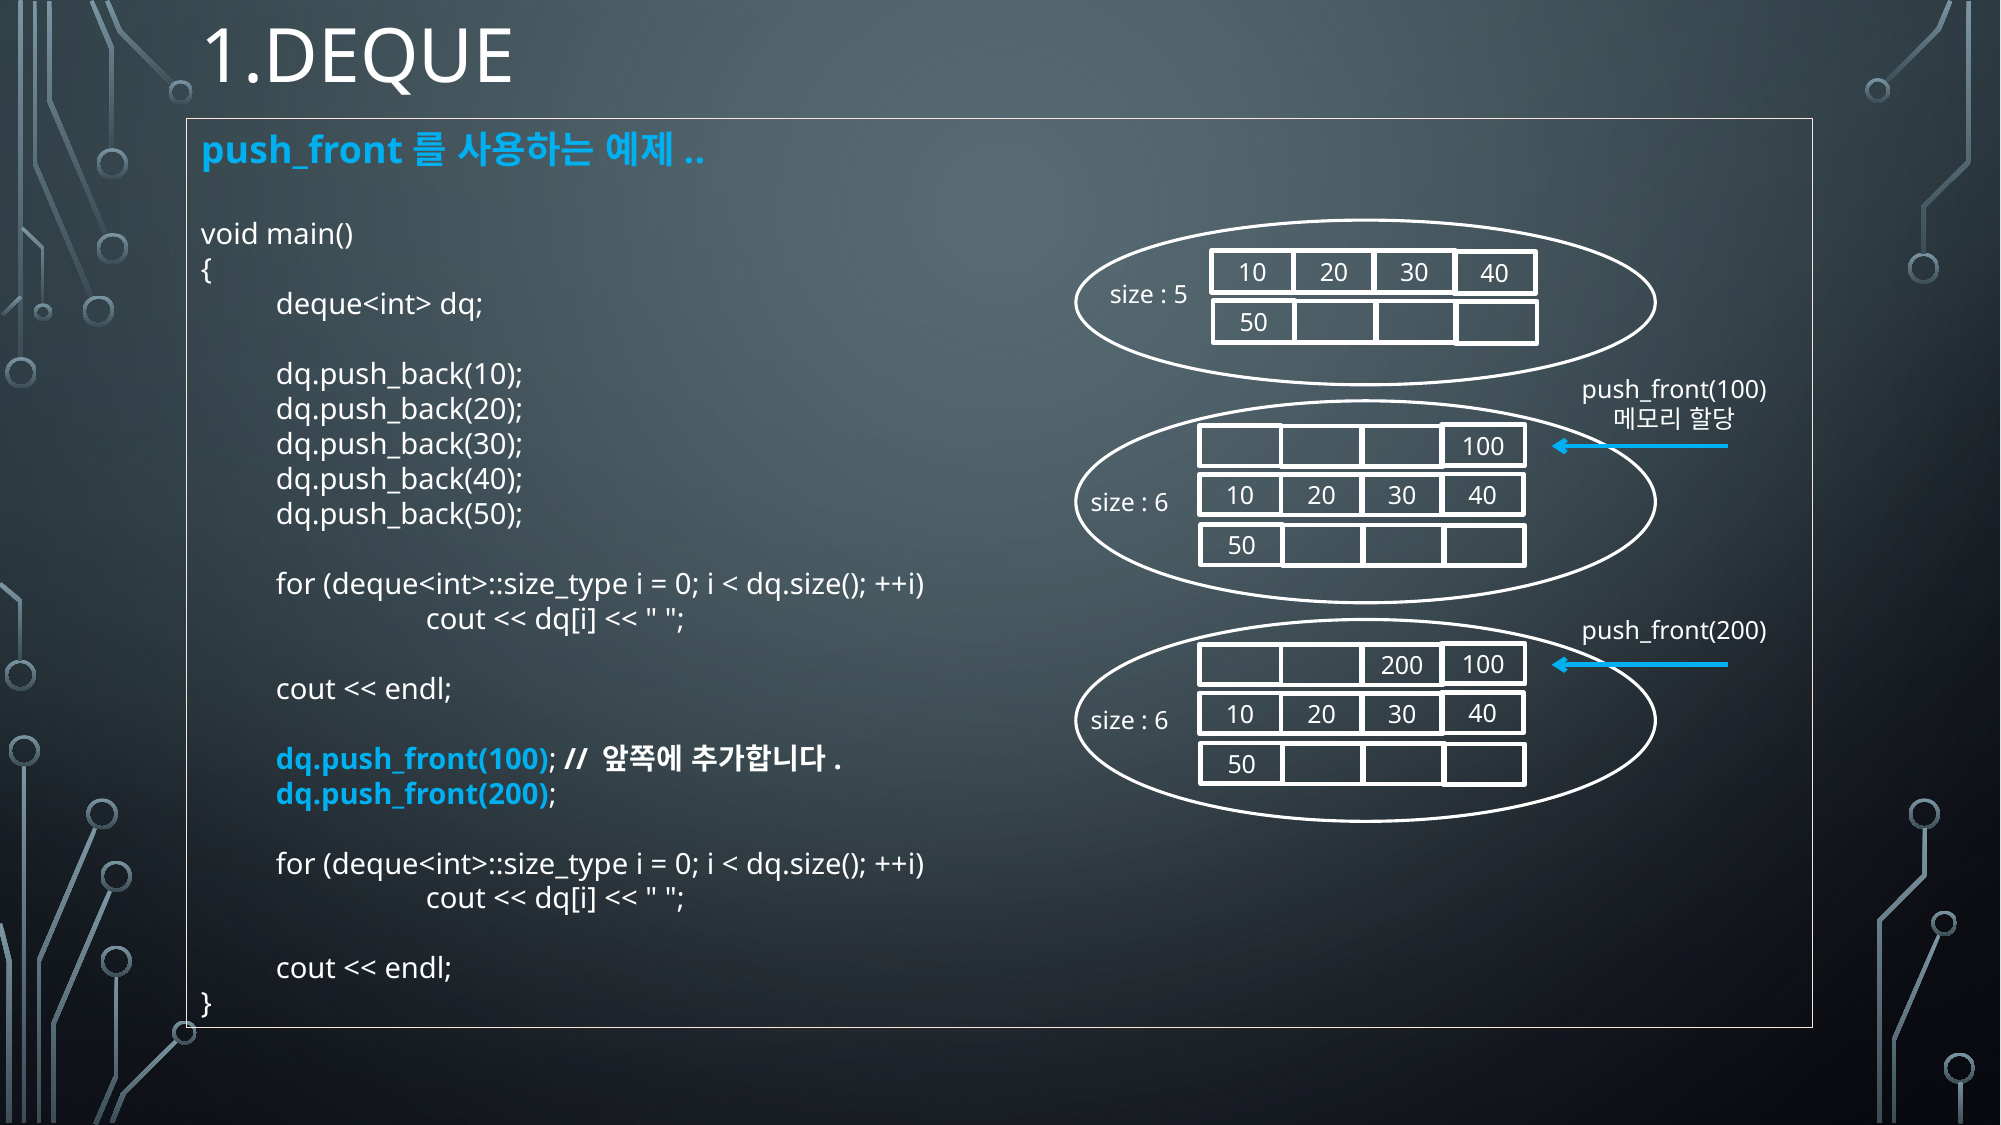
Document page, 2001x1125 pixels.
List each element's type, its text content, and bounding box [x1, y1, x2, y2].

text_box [1199, 692, 1524, 734]
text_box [1211, 250, 1536, 294]
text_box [1199, 473, 1524, 516]
text_box [1074, 218, 1657, 387]
text_box push_front(200) [1566, 607, 1782, 653]
text_box push_front(100) 메모리 할당 [1566, 366, 1782, 441]
text_box [1081, 618, 1657, 823]
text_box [1199, 424, 1526, 467]
text_box size : 6 [1075, 697, 1255, 743]
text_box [1200, 524, 1526, 566]
text_box [1081, 399, 1657, 605]
title 1.deque [185, 0, 1811, 117]
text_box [1212, 300, 1538, 344]
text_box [1199, 643, 1526, 686]
text_box size : 5 [1095, 271, 1274, 316]
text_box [1200, 742, 1526, 785]
text_box size : 6 [1075, 479, 1255, 524]
text_box push_front를 사용하는 예제.. void main() { deque<int> dq; dq.push_back(10); dq.push_back(20); dq.push_back(30); dq.push_back(40); dq.push_back(50); for (deque<int>::size_type i = 0; i < dq.size(); ++i) cout << dq[i] << " "; cout << endl; dq.push_front(100); // 앞쪽에 추가합니다. dq.push_front(200); for (deque<int>::size_type i = 0; i < dq.size(); ++i) cout << dq[i] << " "; cout << endl; } [186, 118, 1813, 1028]
